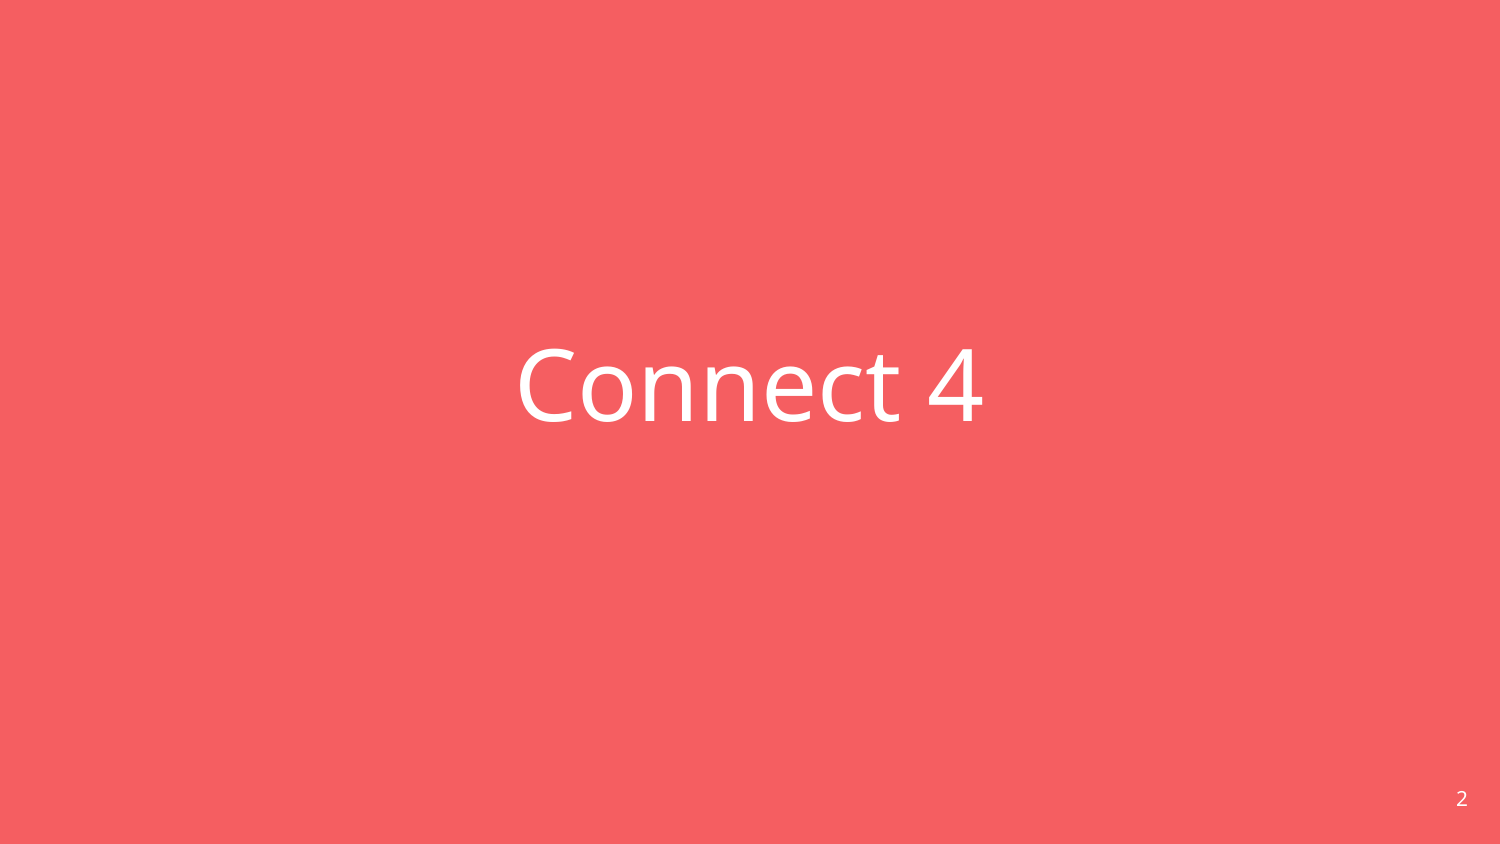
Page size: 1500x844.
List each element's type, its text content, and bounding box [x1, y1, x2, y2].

title Connect 4 [83, 233, 1417, 529]
slide_number ‹#› [1392, 767, 1483, 833]
